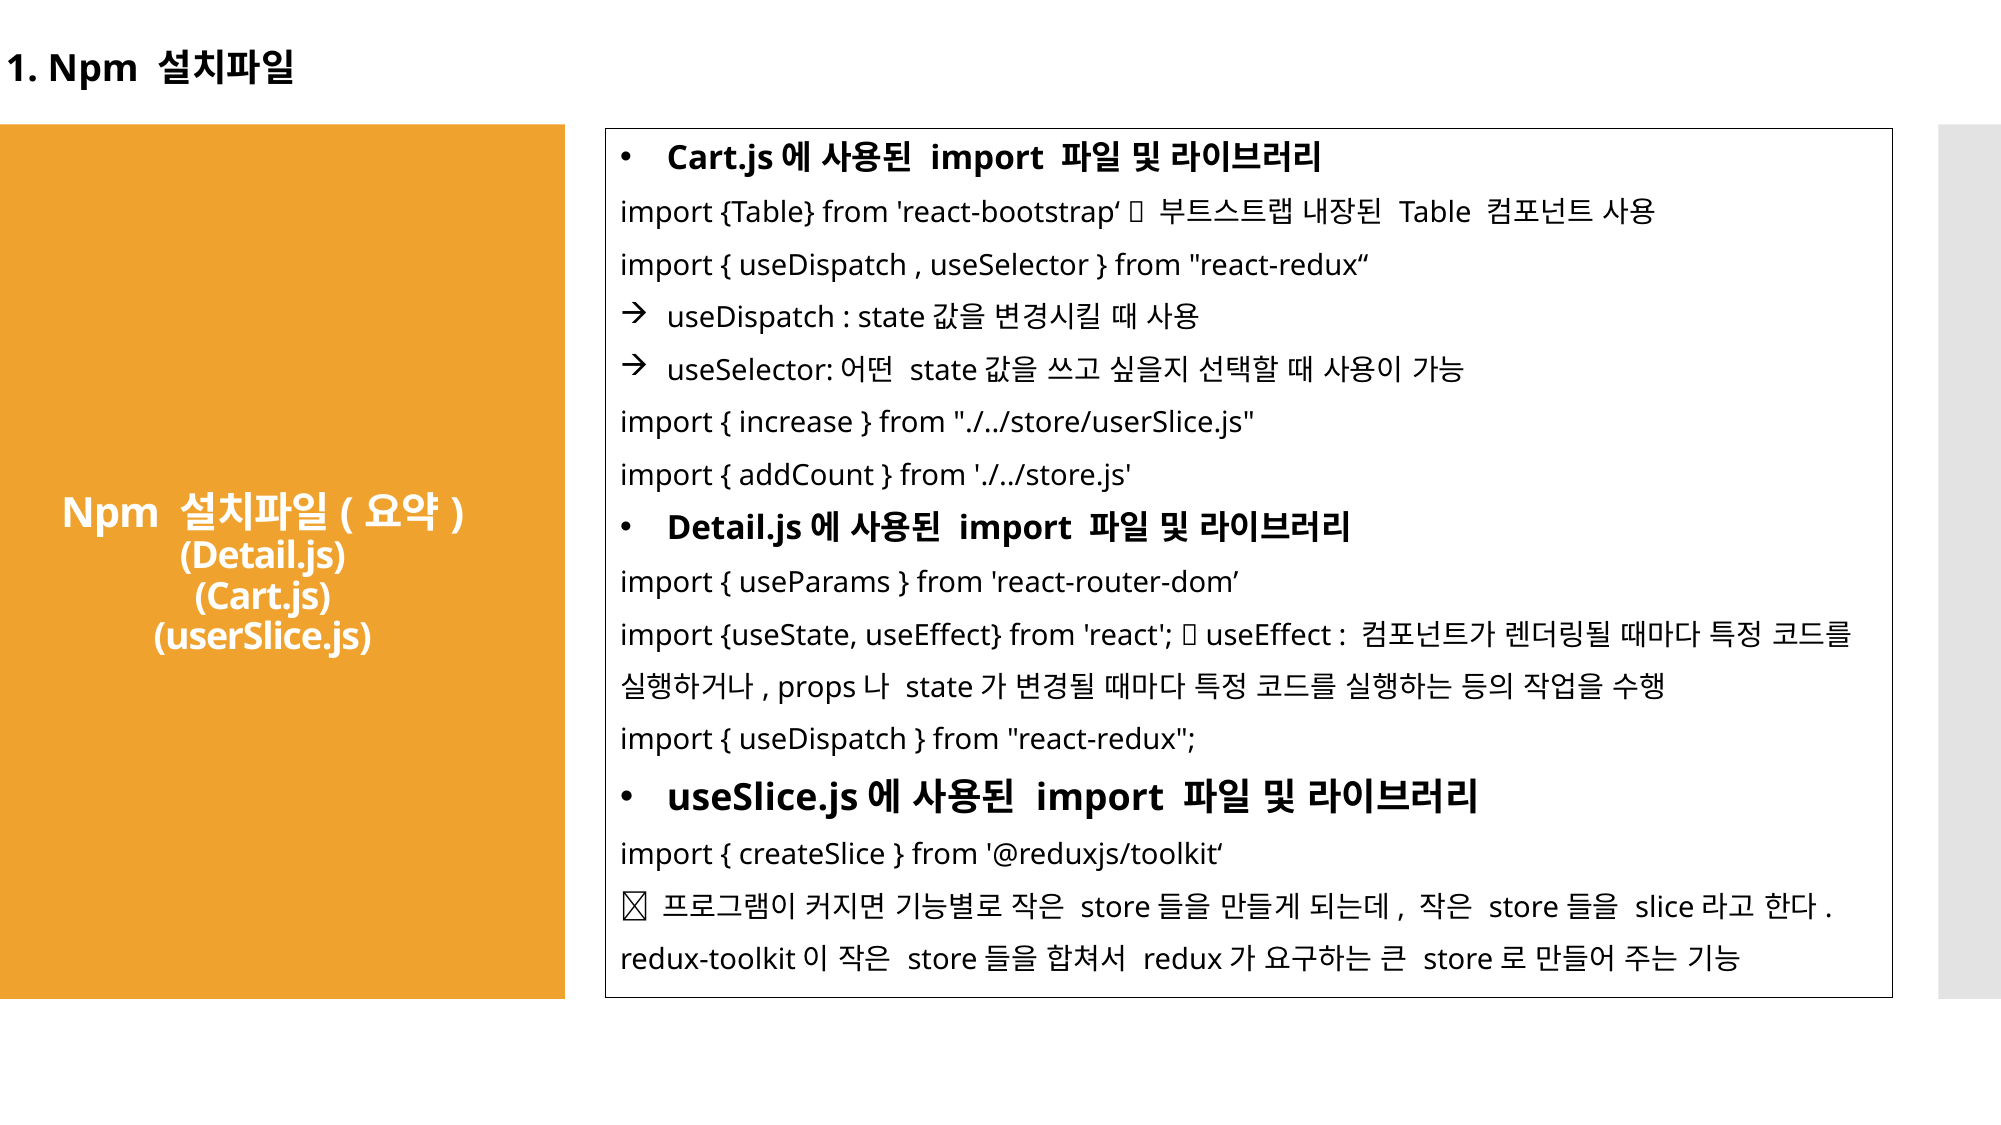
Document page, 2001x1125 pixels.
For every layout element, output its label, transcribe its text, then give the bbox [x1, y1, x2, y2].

text_box Cart.js에 사용된 import 파일 및 라이브러리 import {Table} from 'react-bootstrap‘  부트스트랩 내장된 Table 컴포넌트 사용 import { useDispatch , useSelector } from "react-redux“ useDispatch : state값을 변경시킬 때 사용 useSelector:어떤 state값을 쓰고 싶을지 선택할 때 사용이 가능 import { increase } from "./../store/userSlice.js" import { addCount } from './../store.js' Detail.js에 사용된 import 파일 및 라이브러리 import { useParams } from 'react-router-dom’ import {useState, useEffect} from 'react';  useEffect : 컴포넌트가 렌더링될 때마다 특정 코드를 실행하거나, props나 state가 변경될 때마다 특정 코드를 실행하는 등의 작업을 수행 import { useDispatch } from "react-redux"; useSlice.js에 사용된 import 파일 및 라이브러리 import { createSlice } from '@reduxjs/toolkit‘  프로그램이 커지면 기능별로 작은 store들을 만들게 되는데, 작은 store들을 slice라고 한다. redux-toolkit이 작은 store들을 합쳐서 redux가 요구하는 큰 store로 만들어 주는 기능 [605, 128, 1893, 998]
text_box 1. Npm 설치파일 [0, 36, 311, 97]
title Npm 설치파일(요약) (Detail.js) (Cart.js) (userSlice.js) [36, 197, 490, 953]
